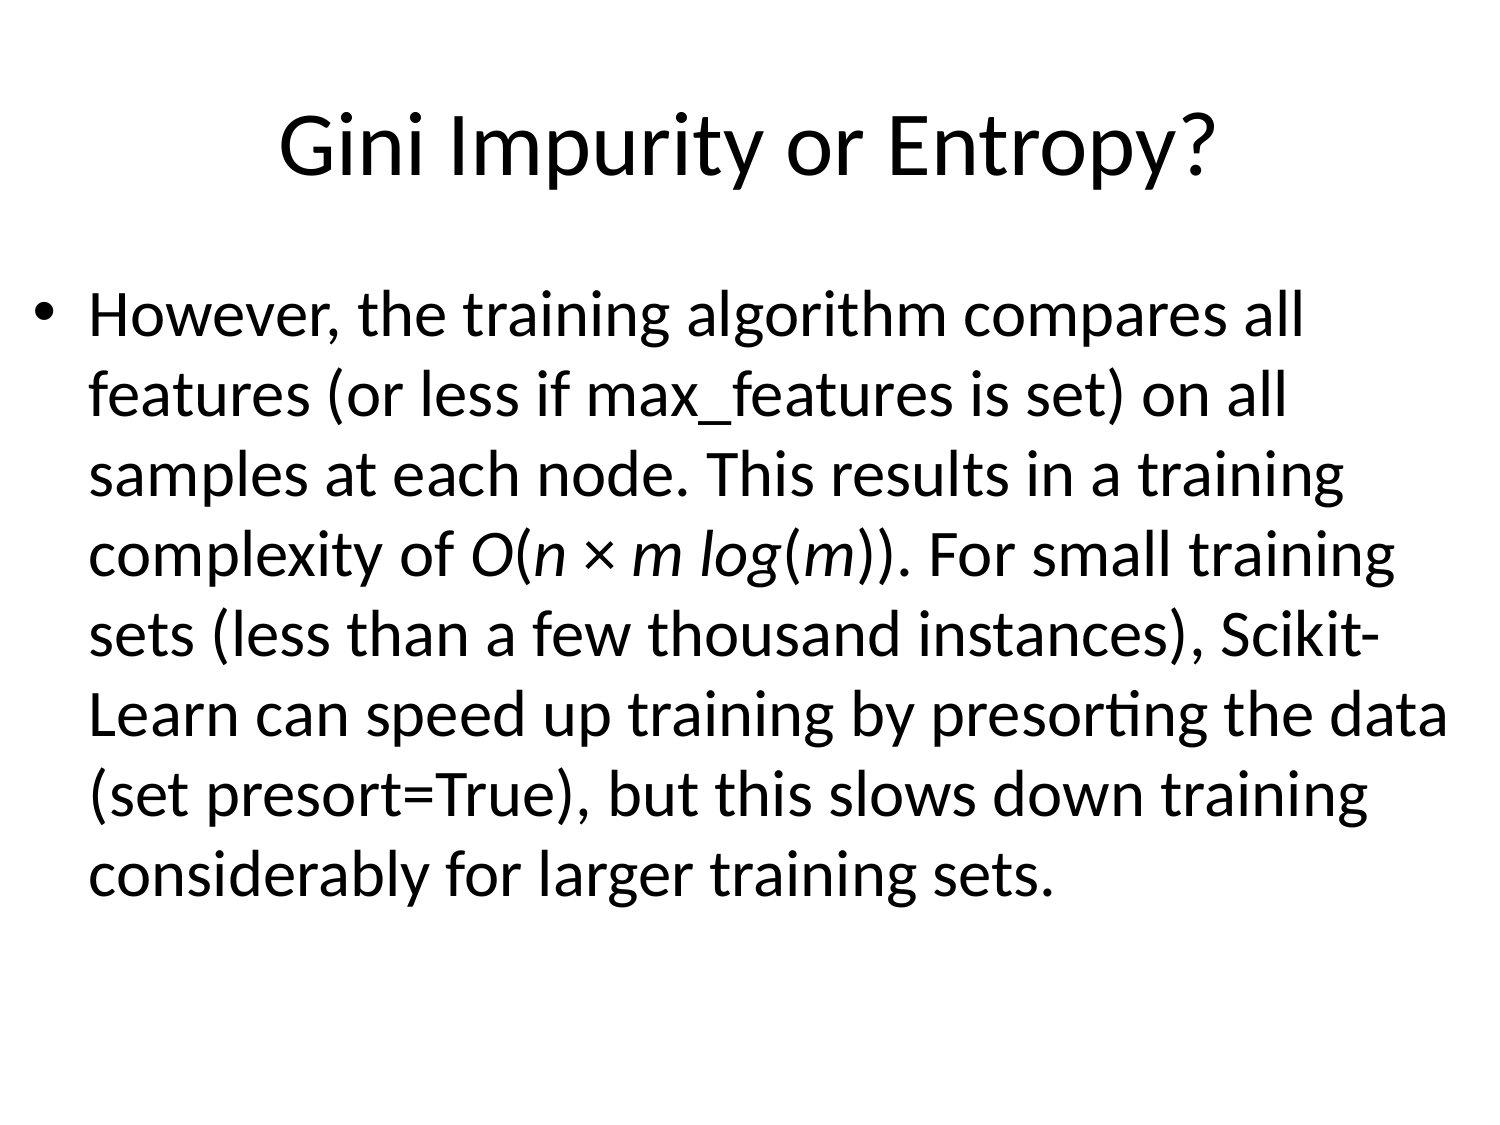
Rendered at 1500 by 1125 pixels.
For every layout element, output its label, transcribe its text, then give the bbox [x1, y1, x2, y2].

title Gini Impurity or Entropy? [75, 45, 1425, 233]
list However, the training algorithm compares all features (or less if max_features is set) on all samples at each node. This results in a training complexity of O(n × m log(m)). For small training sets (less than a few thousand instances), Scikit-Learn can speed up training by presorting the data (set presort=True), but this slows down training considerably for larger training sets. [17, 262, 1500, 1106]
